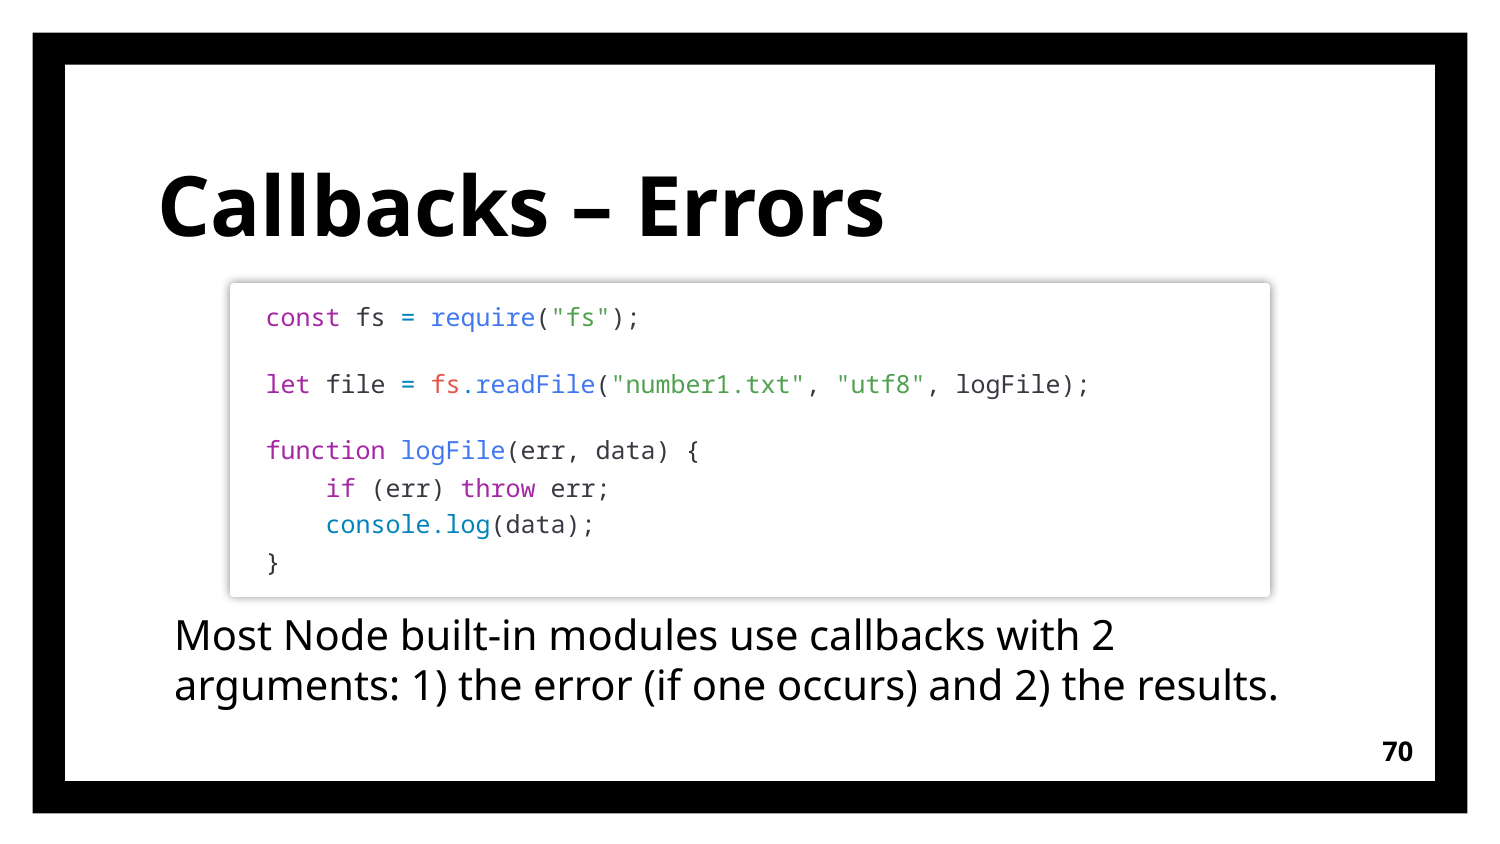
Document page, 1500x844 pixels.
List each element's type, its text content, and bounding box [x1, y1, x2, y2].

list const fs = require("fs"); let file = fs.readFile("number1.txt", "utf8", logFile); function logFile(err, data) { if (err) throw err; console.log(data); } [233, 286, 1267, 593]
title Callbacks – Errors [142, 139, 1213, 269]
text_box Most Node built-in modules use callbacks with 2 arguments: 1) the error (if one occurs) and 2) the results. [142, 593, 1358, 748]
slide_number 70 [1338, 720, 1429, 786]
